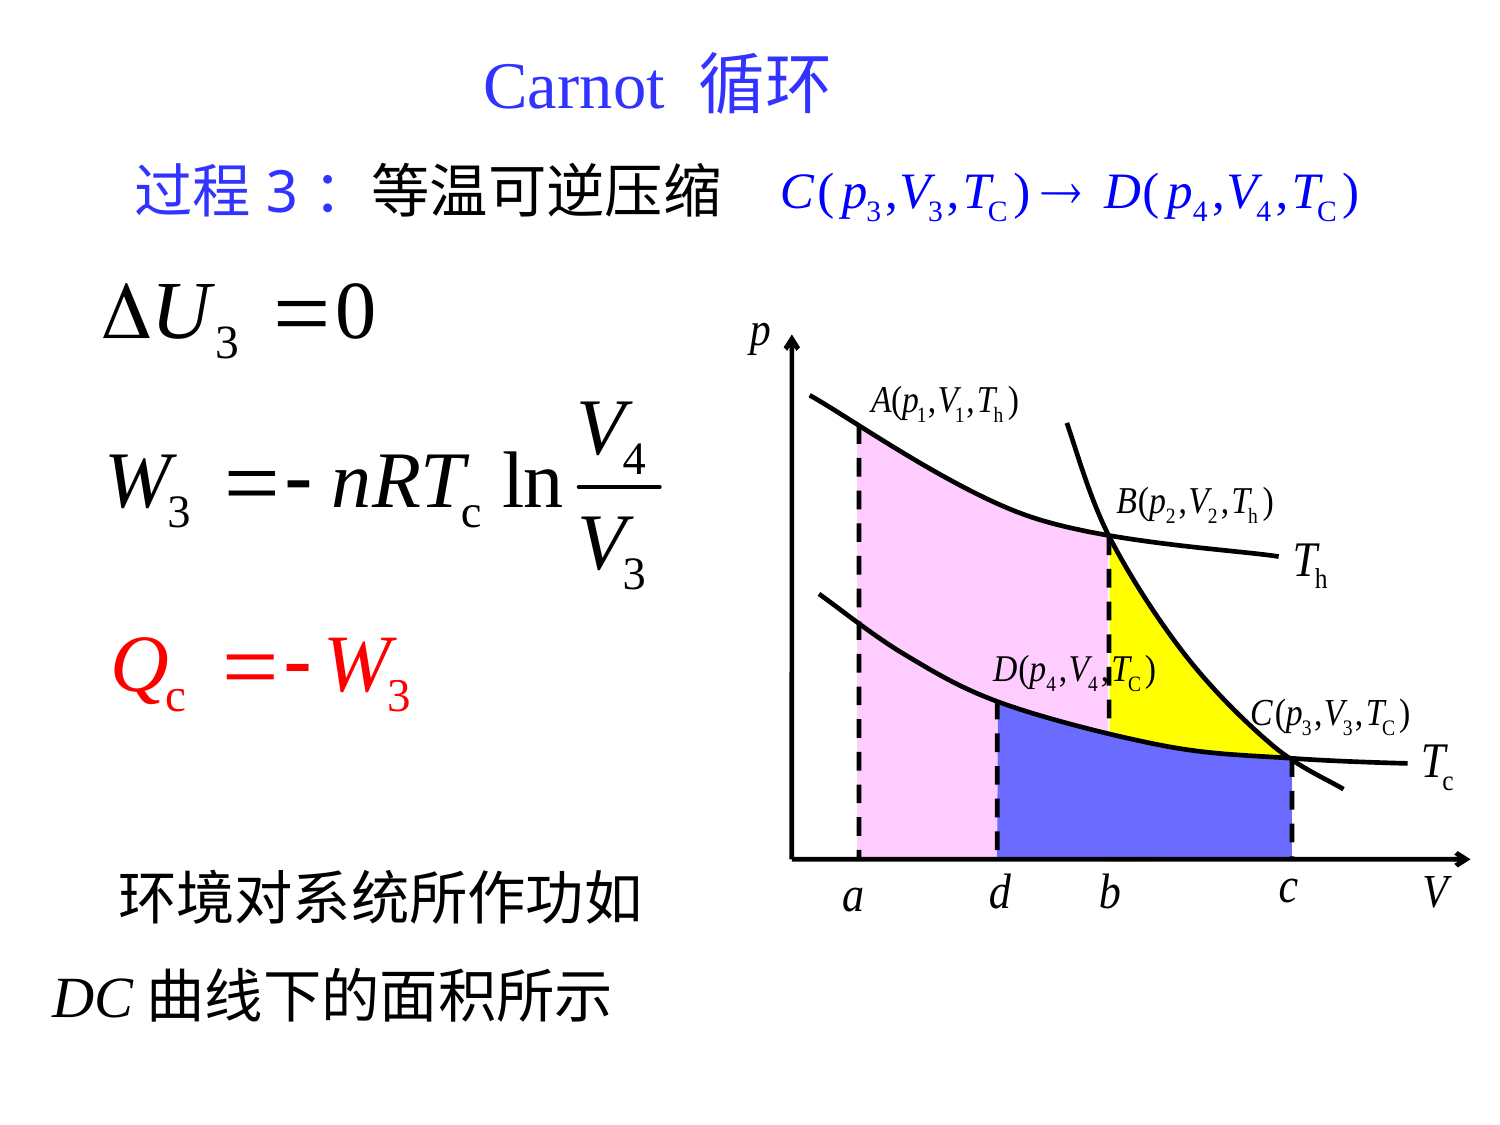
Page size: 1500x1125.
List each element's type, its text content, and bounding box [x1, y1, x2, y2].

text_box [100, 373, 676, 608]
text_box Carnot 循环 [468, 34, 847, 130]
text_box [773, 157, 1370, 234]
text_box 过程3：等温可逆压缩 [119, 147, 737, 225]
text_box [88, 255, 391, 380]
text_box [100, 609, 426, 732]
text_box 环境对系统所作功如DC曲线下的面积所示 [37, 833, 725, 1030]
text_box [738, 314, 1471, 924]
